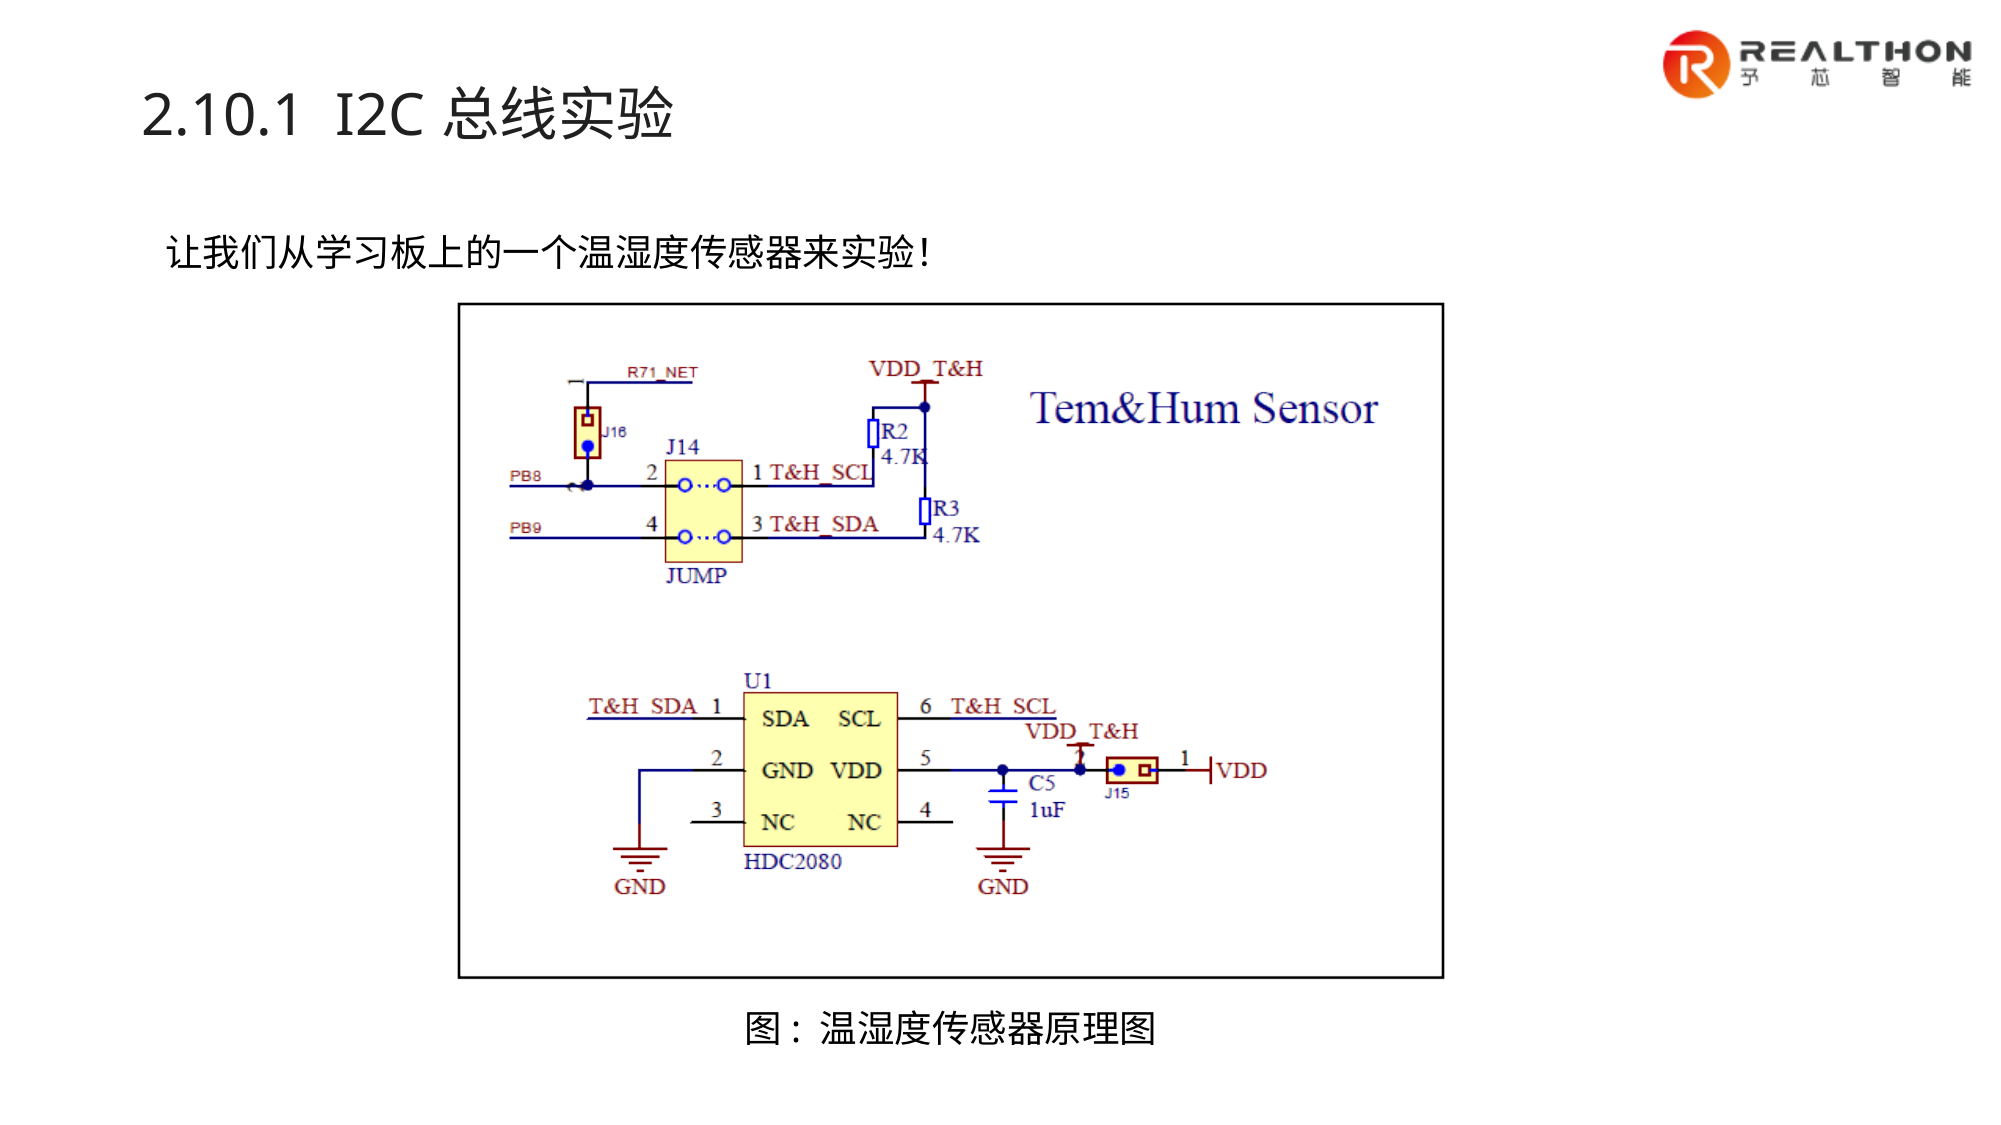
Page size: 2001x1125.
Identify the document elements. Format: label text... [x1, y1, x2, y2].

picture [453, 298, 1448, 981]
list 2.10.1 I2C总线实验 [126, 56, 1103, 169]
text_box 图: 温湿度传感器原理图 [534, 997, 1368, 1057]
text_box 让我们从学习板上的一个温湿度传感器来实验！ [150, 221, 984, 282]
picture [1640, 0, 2000, 128]
